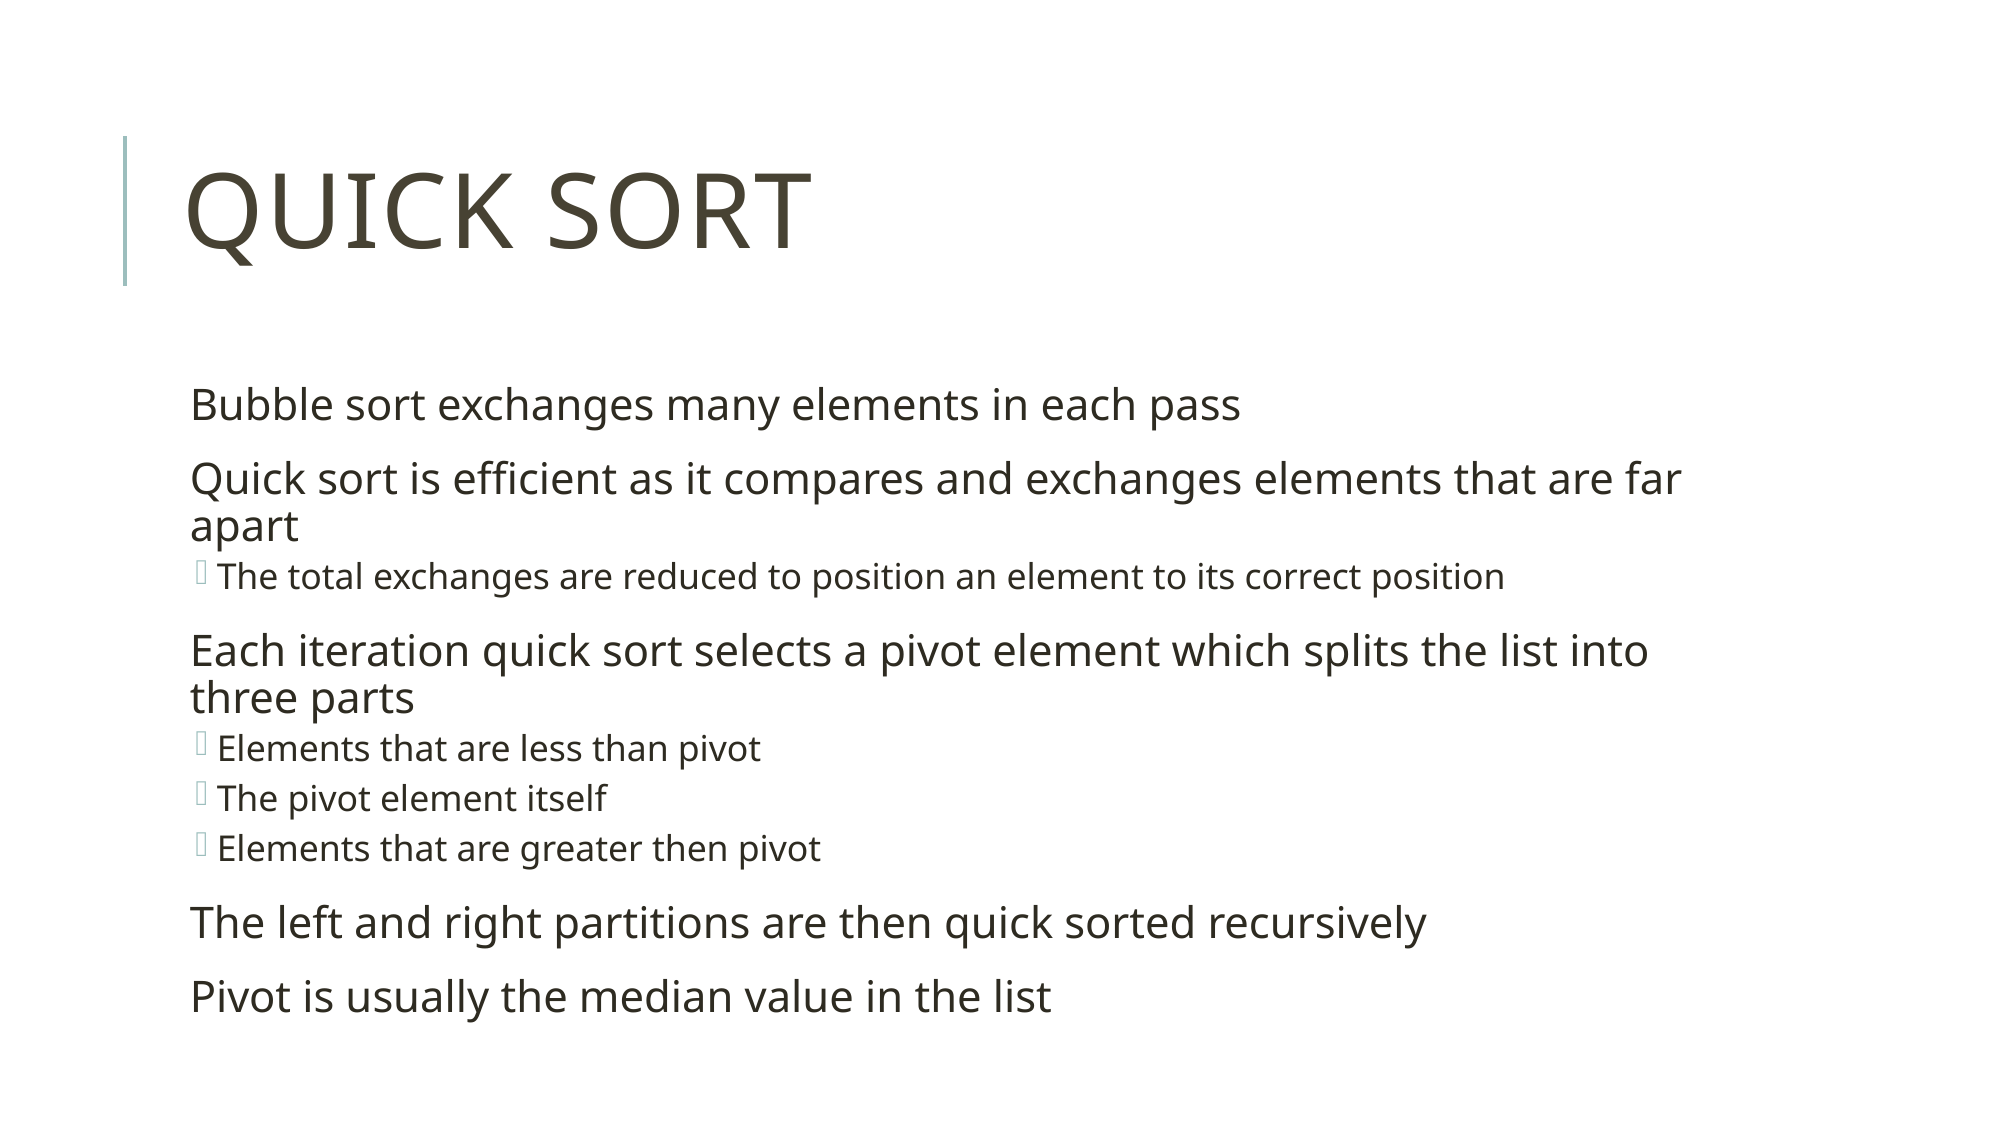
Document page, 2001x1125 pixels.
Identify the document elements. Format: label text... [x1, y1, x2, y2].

title Quick Sort [168, 96, 1763, 342]
list Bubble sort exchanges many elements in each pass Quick sort is efficient as it compares and exchanges elements that are far apart The total exchanges are reduced to position an element to its correct position Each iteration quick sort selects a pivot element which splits the list into three parts Elements that are less than pivot The pivot element itself Elements that are greater then pivot The left and right partitions are then quick sorted recursively Pivot is usually the median value in the list [168, 375, 1763, 1035]
